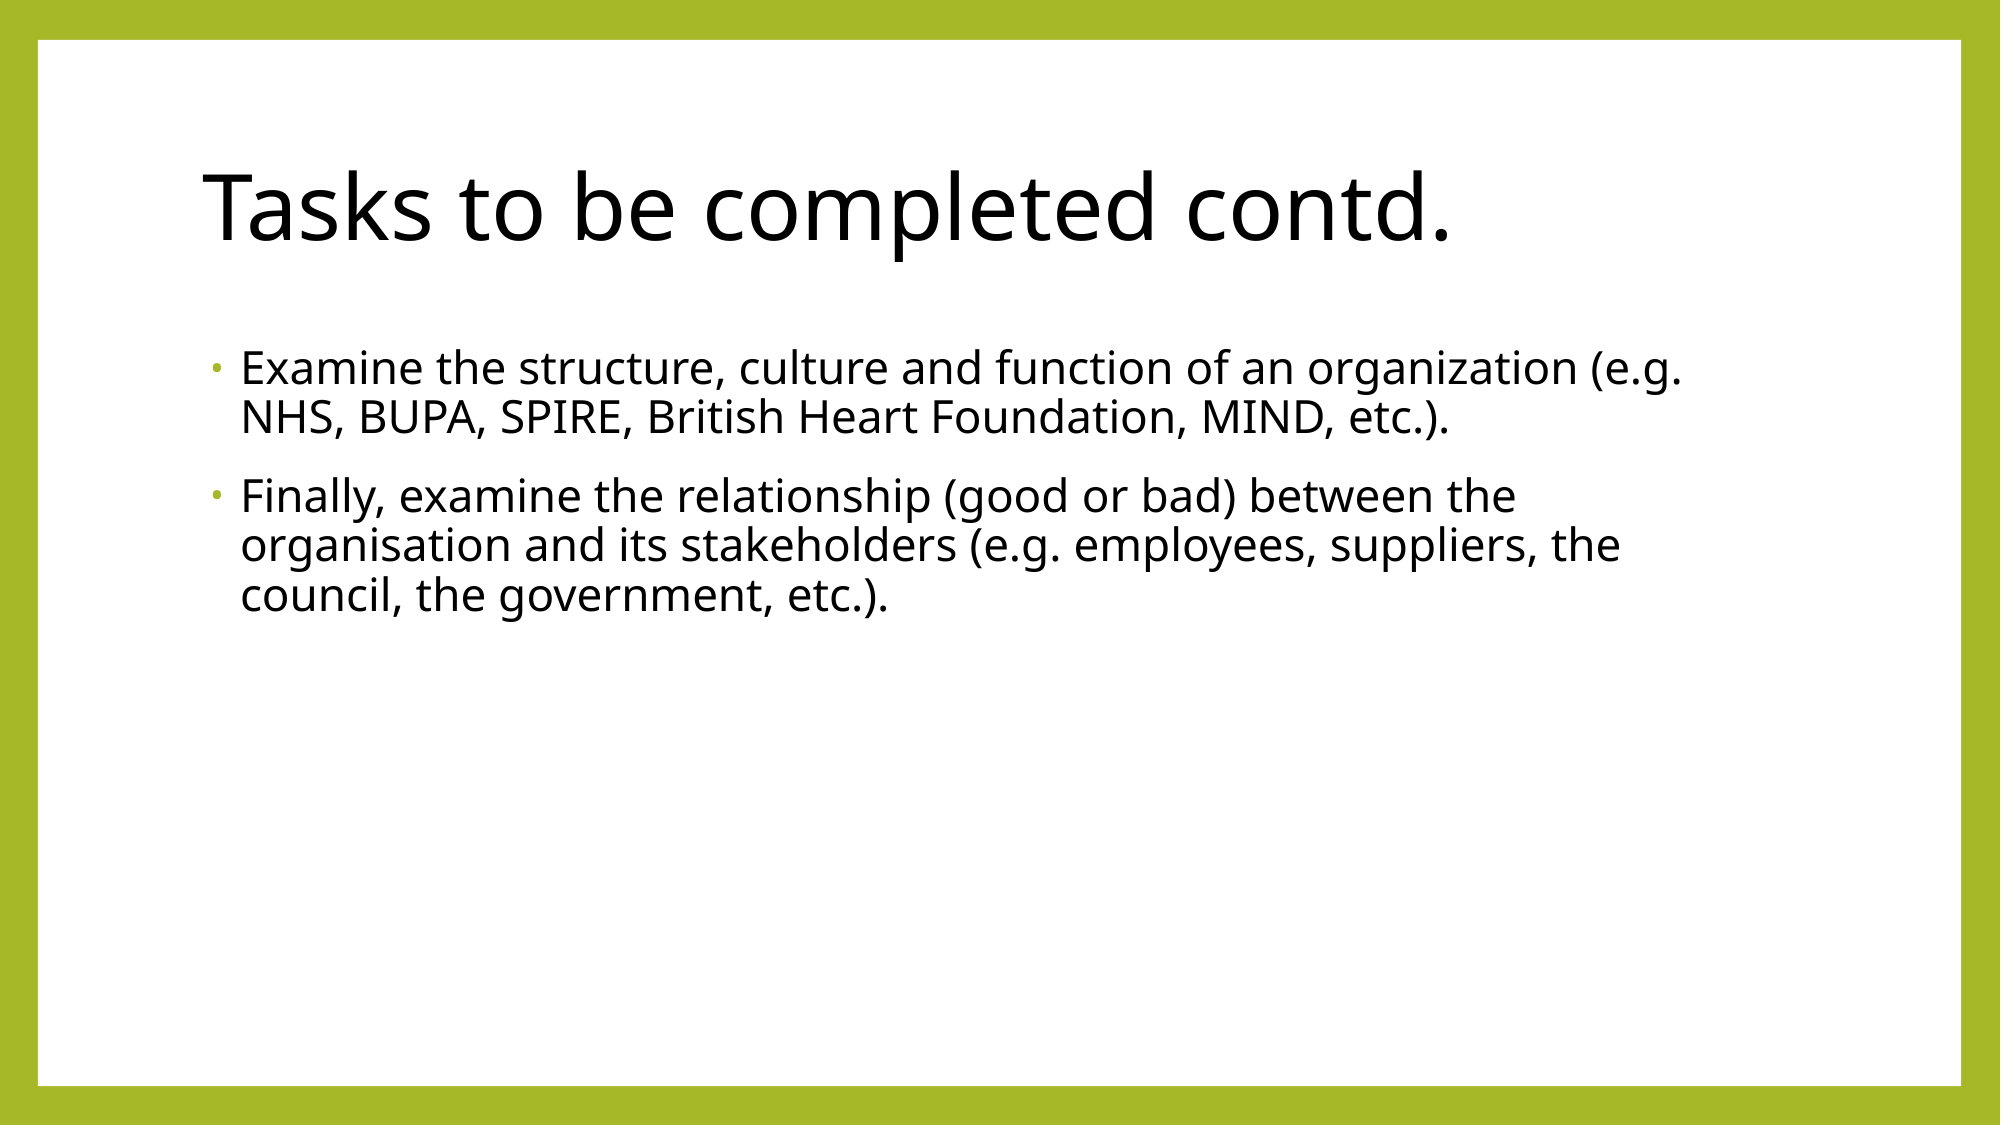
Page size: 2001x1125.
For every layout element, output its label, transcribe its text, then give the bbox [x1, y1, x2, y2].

list Examine the structure, culture and function of an organization (e.g. NHS, BUPA, SPIRE, British Heart Foundation, MIND, etc.). Finally, examine the relationship (good or bad) between the organisation and its stakeholders (e.g. employees, suppliers, the council, the government, etc.). [187, 337, 1808, 835]
title Tasks to be completed contd. [187, 99, 1808, 323]
